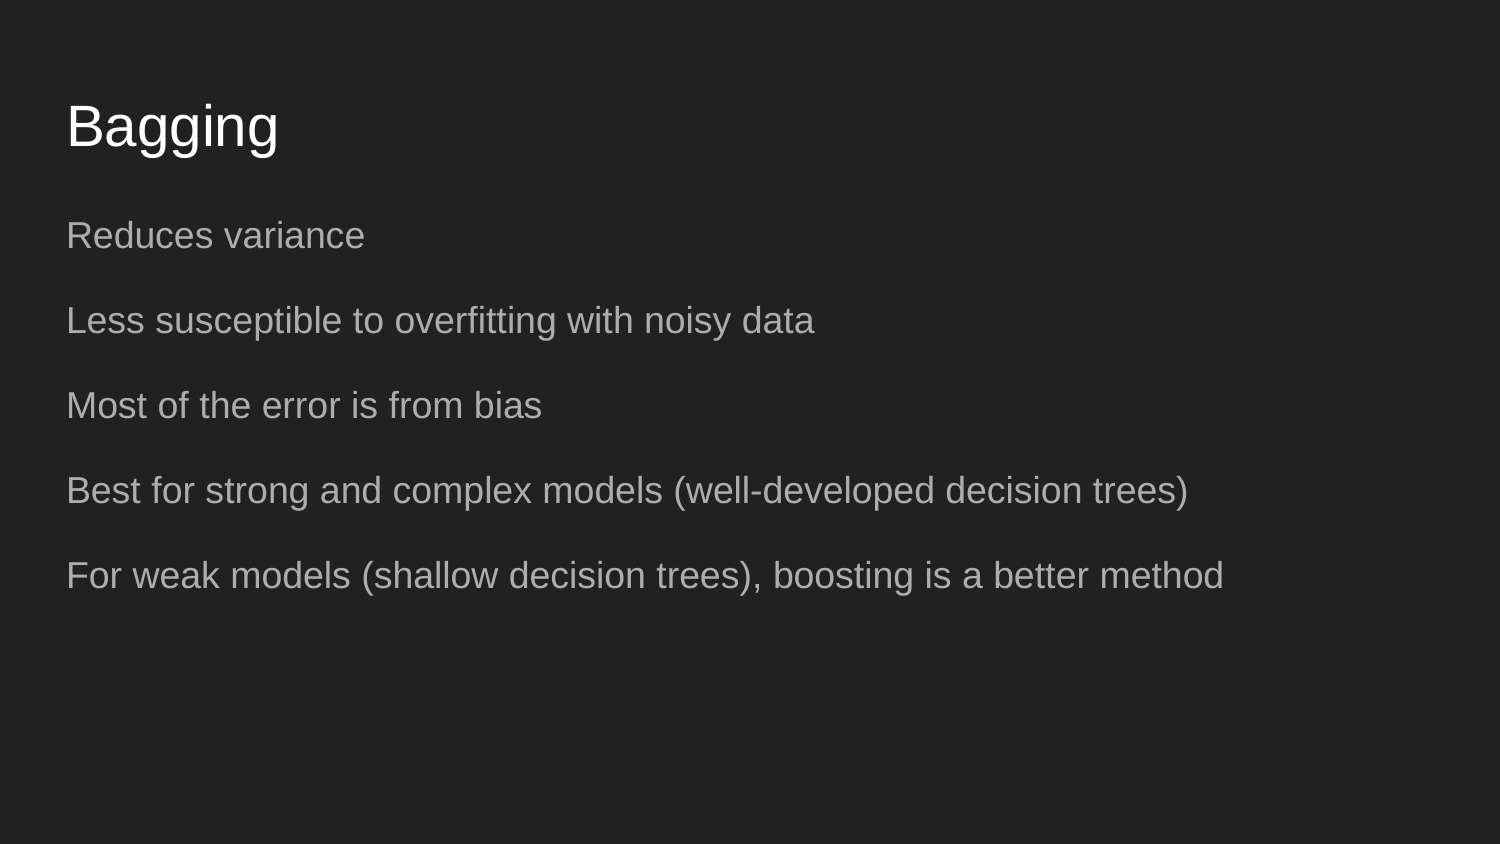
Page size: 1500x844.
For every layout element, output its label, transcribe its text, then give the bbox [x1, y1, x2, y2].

list Reduces variance Less susceptible to overfitting with noisy data Most of the error is from bias Best for strong and complex models (well-developed decision trees) For weak models (shallow decision trees), boosting is a better method [51, 189, 1449, 750]
title Bagging [51, 72, 1449, 167]
